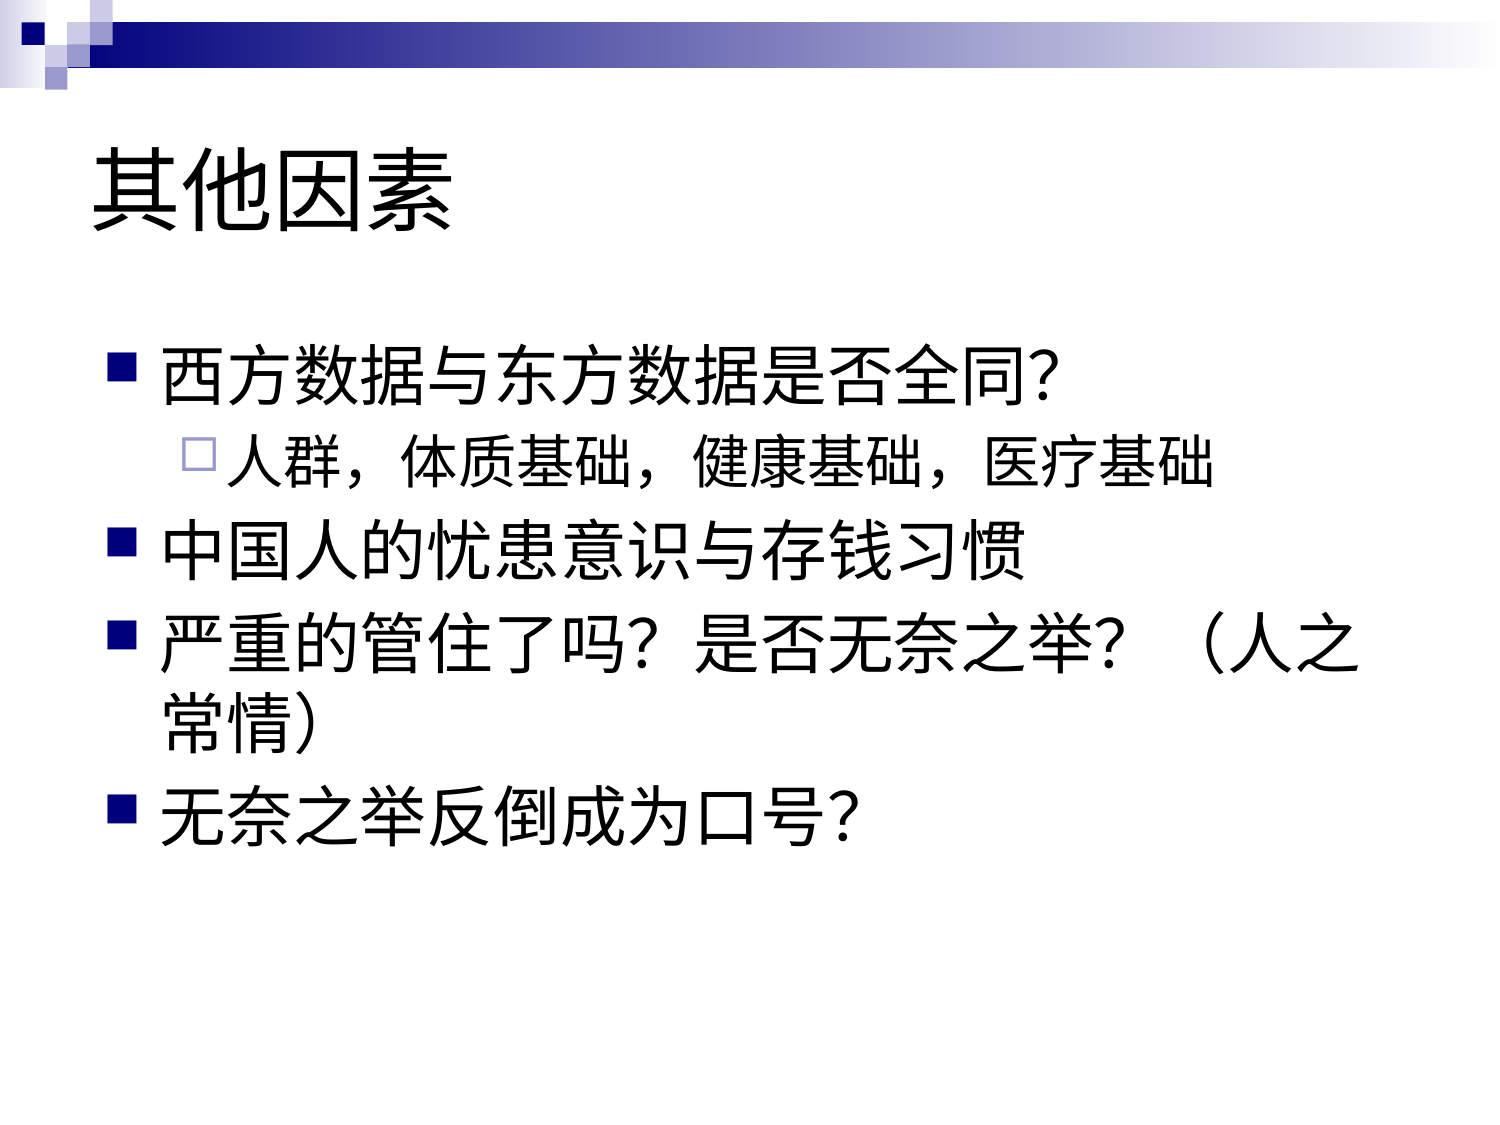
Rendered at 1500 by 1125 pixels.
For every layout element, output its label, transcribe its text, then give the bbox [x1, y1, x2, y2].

title 其他因素 [74, 74, 1426, 301]
list 西方数据与东方数据是否全同？ 人群，体质基础，健康基础，医疗基础 中国人的忧患意识与存钱习惯 严重的管住了吗？是否无奈之举？（人之常情） 无奈之举反倒成为口号？ [88, 326, 1439, 964]
